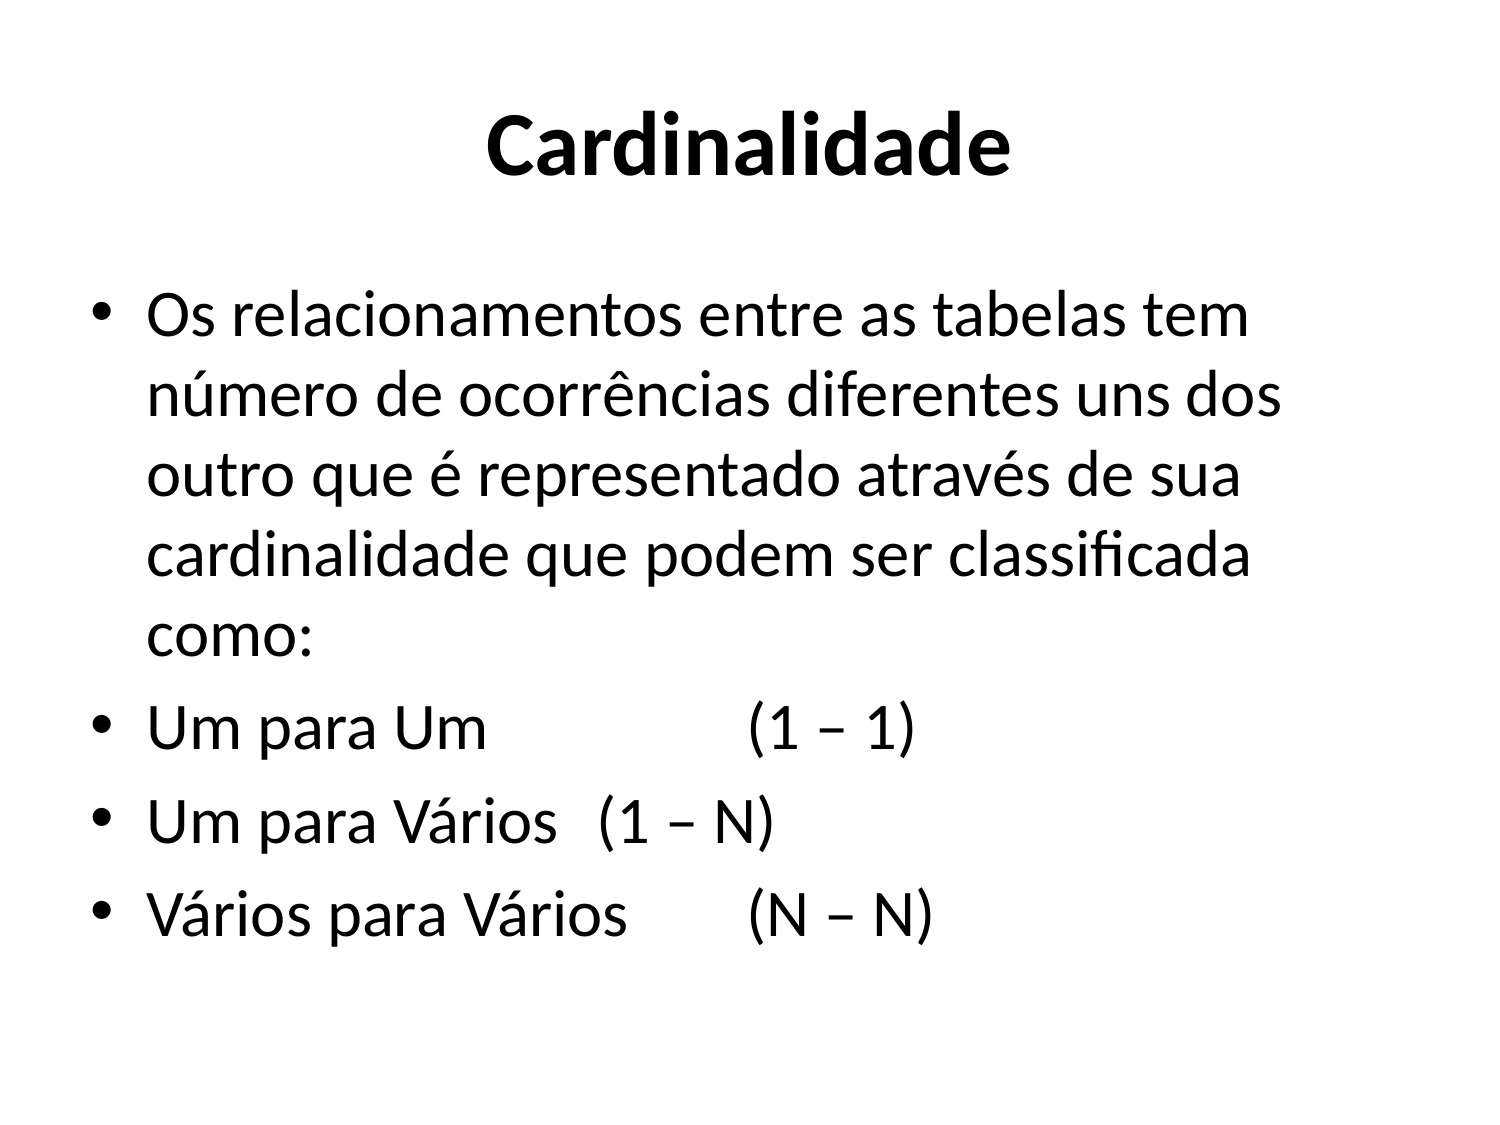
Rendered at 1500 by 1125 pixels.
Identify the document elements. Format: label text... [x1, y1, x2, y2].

list Os relacionamentos entre as tabelas tem número de ocorrências diferentes uns dos outro que é representado através de sua cardinalidade que podem ser classificada como: Um para Um (1 – 1) Um para Vários (1 – N) Vários para Vários (N – N) [75, 262, 1425, 1005]
title Cardinalidade [75, 45, 1425, 233]
